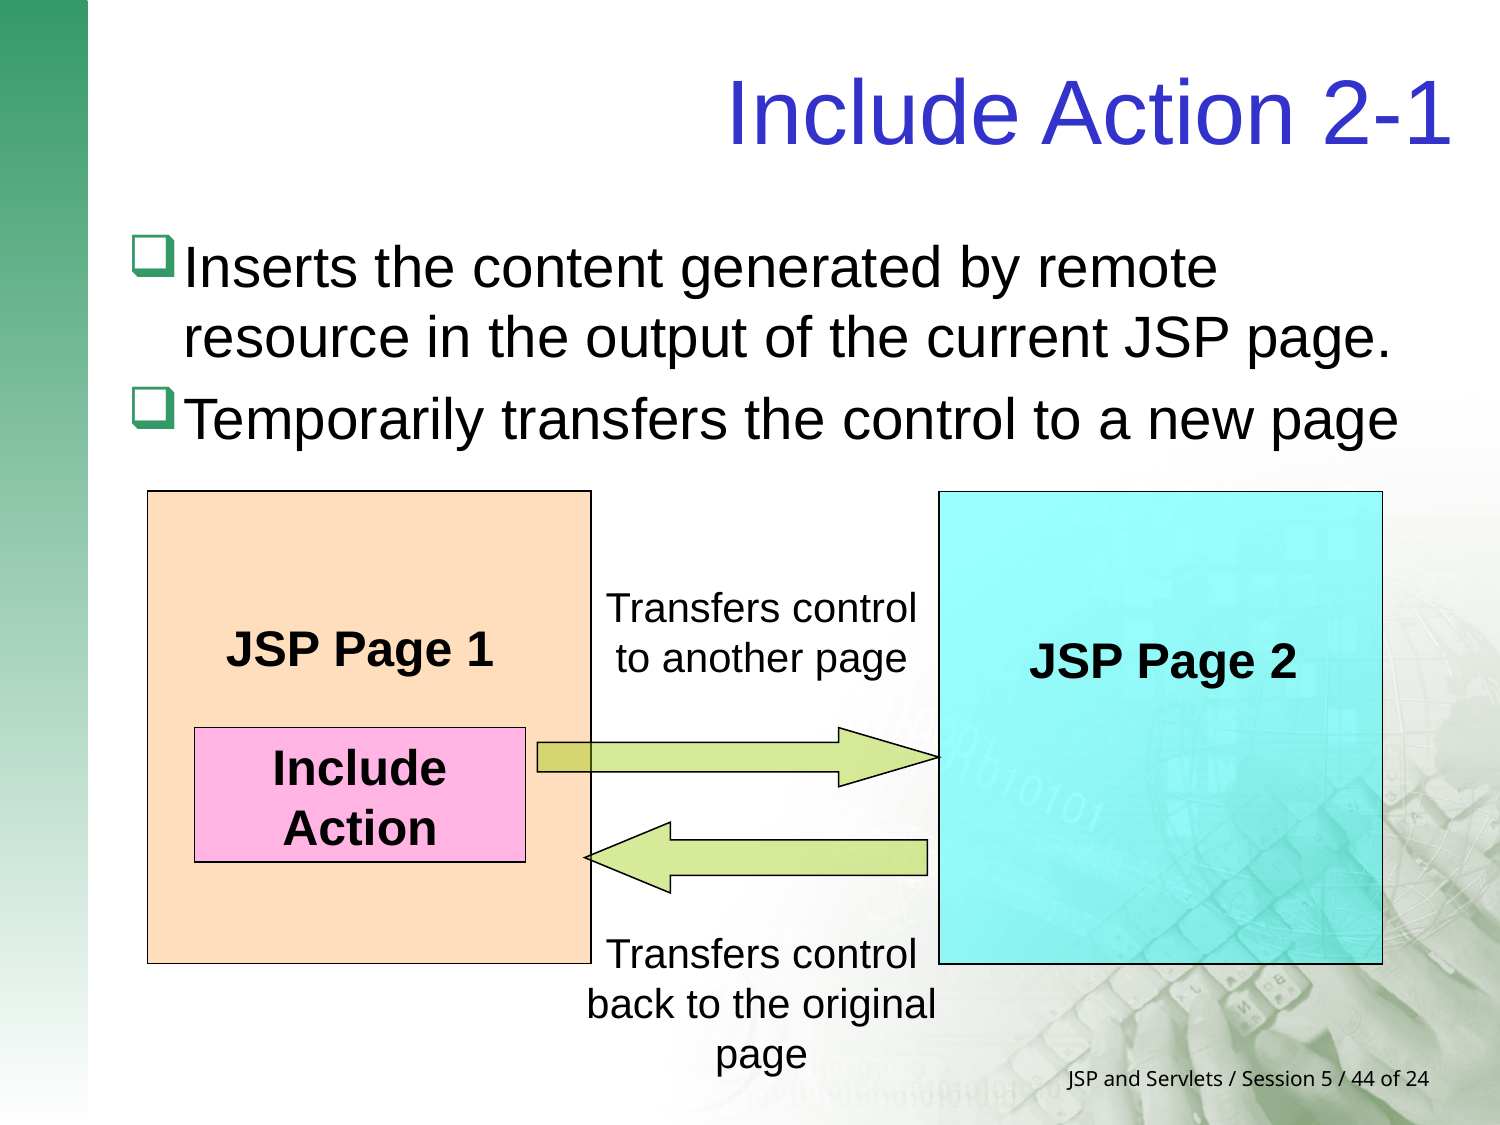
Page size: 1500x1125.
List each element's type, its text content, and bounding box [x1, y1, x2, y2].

picture [549, 365, 1500, 1125]
text_box Transfers control back to the original page [560, 919, 963, 1085]
text_box JSP Page 1 [194, 609, 526, 685]
title Include Action 2-1 [120, 42, 1471, 173]
text_box Transfers control to another page [572, 573, 951, 689]
text_box [938, 491, 1383, 964]
text_box [537, 727, 940, 787]
text_box [147, 491, 592, 964]
text_box [584, 822, 928, 893]
list Inserts the content generated by remote resource in the output of the current JSP page. Temporarily transfers the control to a new page [112, 221, 1463, 965]
text_box Include Action [194, 727, 526, 863]
text_box JSP Page 2 [998, 621, 1329, 697]
